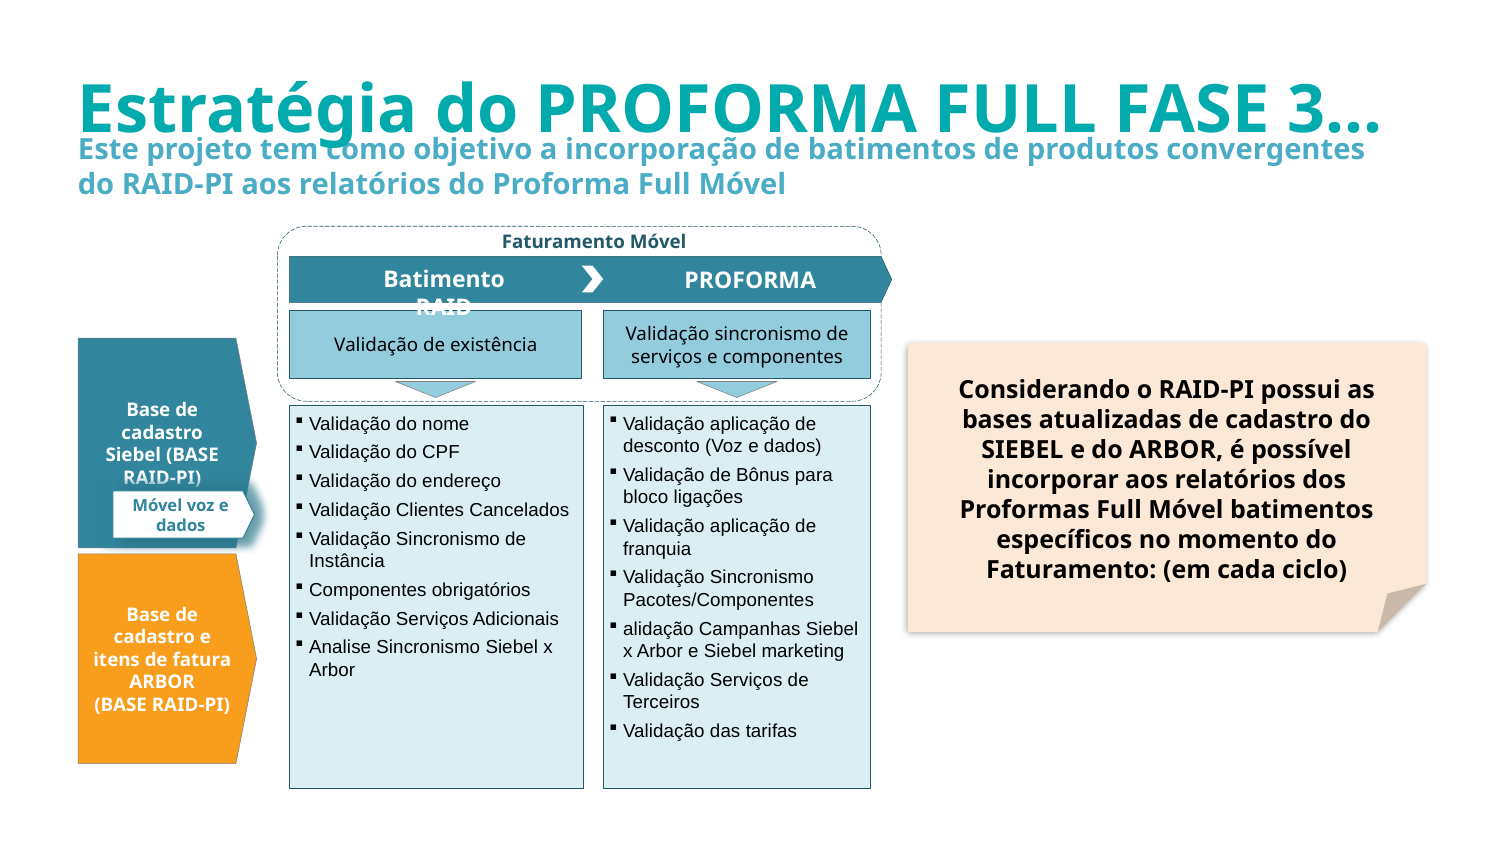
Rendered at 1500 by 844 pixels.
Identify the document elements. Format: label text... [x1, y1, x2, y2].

text_box [277, 226, 882, 402]
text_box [77, 337, 257, 764]
text_box Validação de existência [289, 310, 582, 379]
text_box Considerando o RAID-PI possui as bases atualizadas de cadastro do SIEBEL e do ARBOR, é possível incorporar aos relatórios dos Proformas Full Móvel batimentos específicos no momento do Faturamento: (em cada ciclo) [907, 342, 1426, 633]
text_box Validação aplicação de desconto (Voz e dados) Validação de Bônus para bloco ligações Validação aplicação de franquia Validação Sincronismo Pacotes/Componentes alidação Campanhas Siebel x Arbor e Siebel marketing Validação Serviços de Terceiros Validação das tarifas [603, 405, 871, 789]
text_box Validação do nome Validação do CPF Validação do endereço Validação Clientes Cancelados Validação Sincronismo de Instância Componentes obrigatórios Validação Serviços Adicionais Analise Sincronismo Siebel x Arbor [289, 405, 583, 788]
text_box PROFORMA [664, 257, 836, 300]
text_box Batimento RAID [352, 257, 537, 328]
text_box [289, 256, 892, 303]
text_box Faturamento Móvel [319, 222, 869, 231]
text_box [395, 381, 476, 398]
text_box Validação sincronismo de serviços e componentes [603, 310, 871, 379]
text_box Este projeto tem como objetivo a incorporação de batimentos de produtos convergentes do RAID-PI aos relatórios do Proforma Full Móvel [78, 148, 1368, 201]
text_box [581, 265, 604, 293]
text_box [696, 381, 777, 398]
text_box Estratégia do PROFORMA FULL FASE 3... [78, 28, 1500, 148]
